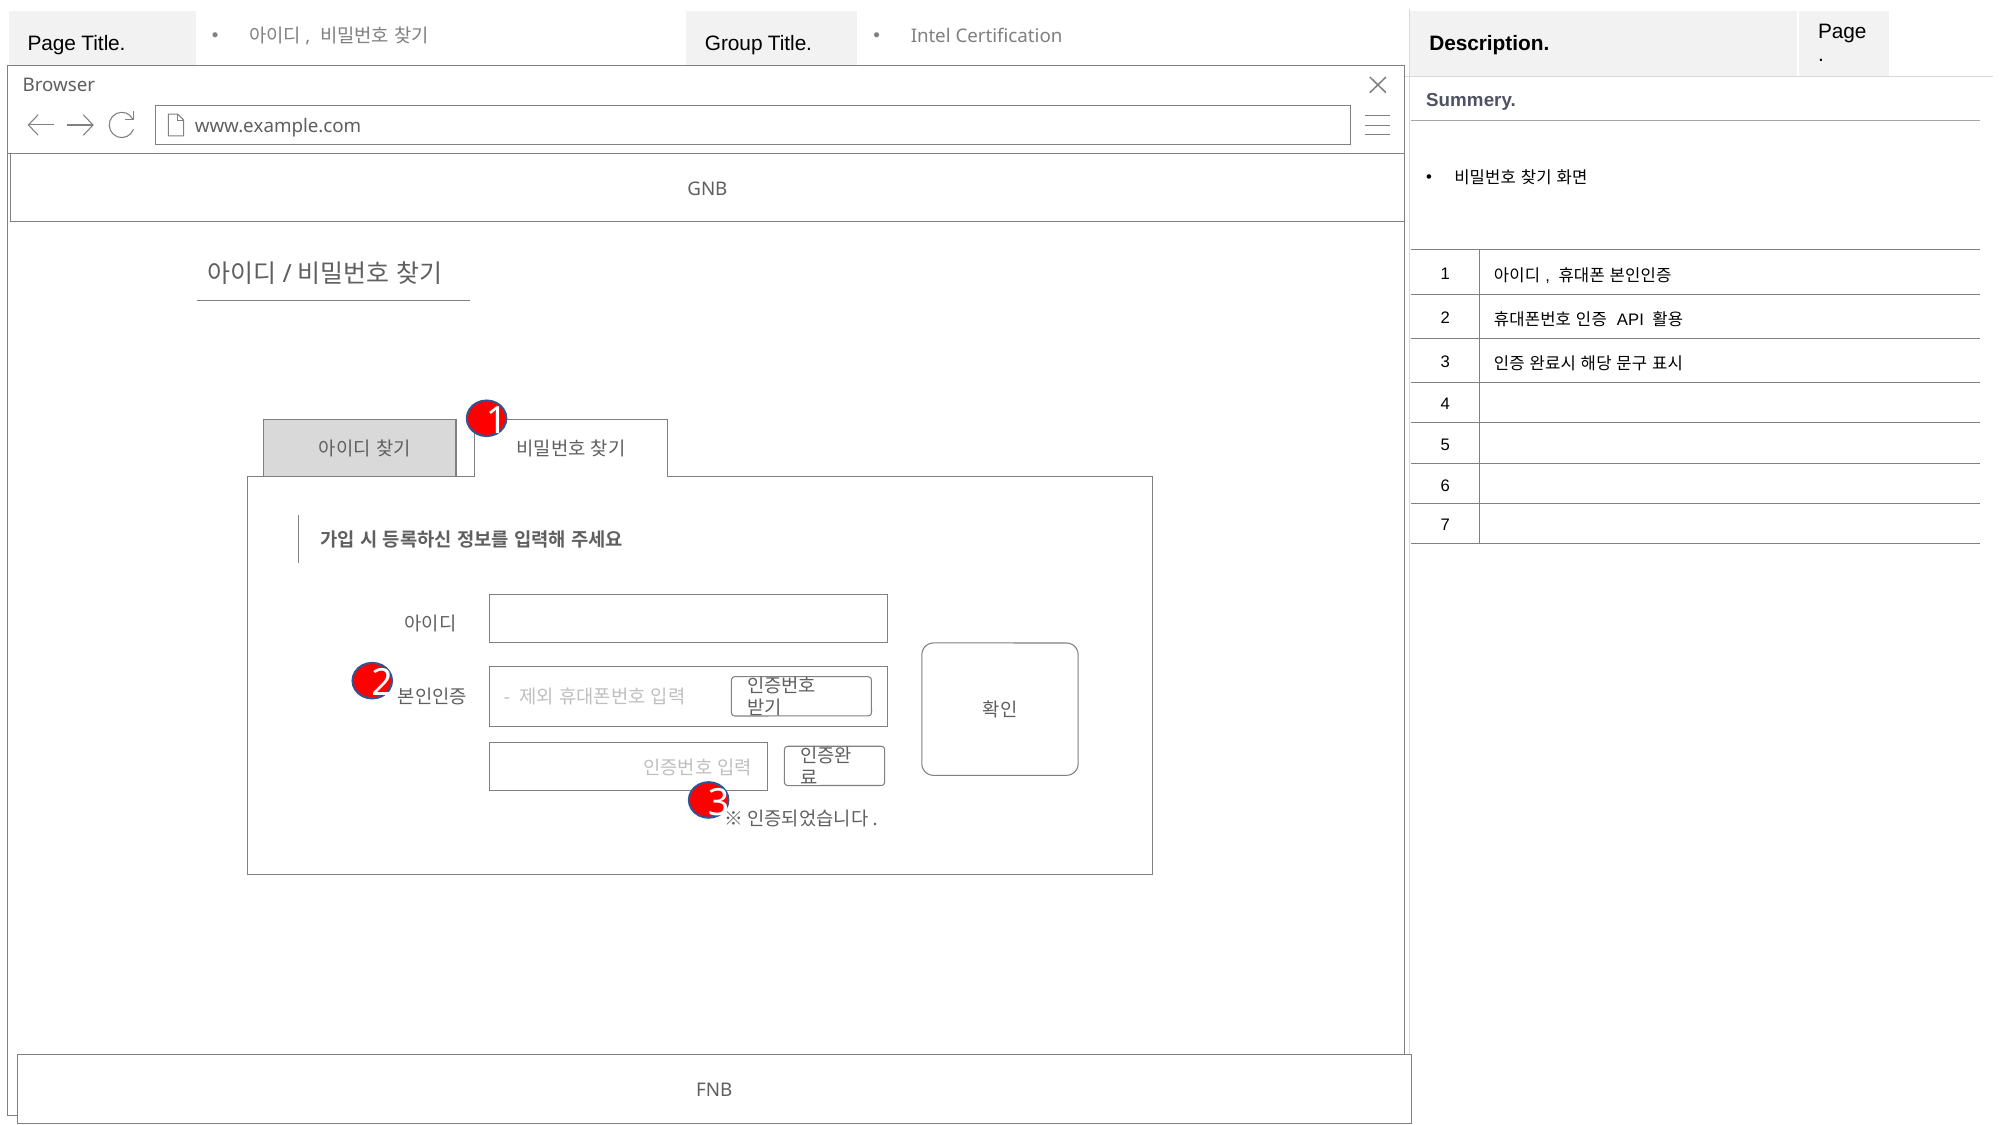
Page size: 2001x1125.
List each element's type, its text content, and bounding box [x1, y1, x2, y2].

table_cell 인증 완료시 해당 문구 표시 [1480, 339, 1980, 382]
table_cell [1480, 383, 1980, 422]
text_box GNB [9, 152, 1405, 223]
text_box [331, 594, 893, 838]
table_cell [1480, 464, 1980, 503]
list Intel Certification [858, 18, 1405, 55]
text_box 확인 [920, 641, 1080, 777]
table_cell [1480, 423, 1980, 463]
text_box 가입 시 등록하신 정보를 입력해 주세요 [305, 518, 668, 559]
table_cell 휴대폰번호 인증 API 활용 [1480, 295, 1980, 338]
text_box [246, 476, 1154, 875]
table_cell 6 [1411, 464, 1479, 503]
text_box FNB [16, 1054, 1412, 1124]
table_cell 5 [1411, 423, 1479, 463]
text_box 1 [465, 399, 508, 419]
table_cell 2 [1411, 295, 1479, 338]
table_cell 4 [1411, 383, 1479, 422]
table_cell 3 [1411, 339, 1479, 382]
table_cell [1480, 504, 1980, 543]
table_cell 7 [1411, 504, 1479, 543]
table_cell 1 [1411, 250, 1479, 294]
list 아이디, 비밀번호 찾기 [196, 18, 684, 55]
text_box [247, 419, 836, 477]
table_header Summery. [1411, 78, 1980, 120]
text_box 아이디/비밀번호 찾기 [192, 248, 471, 297]
table_cell 아이디, 휴대폰 본인인증 [1480, 250, 1980, 294]
table_cell 비밀번호 찾기 화면 [1411, 121, 1980, 249]
